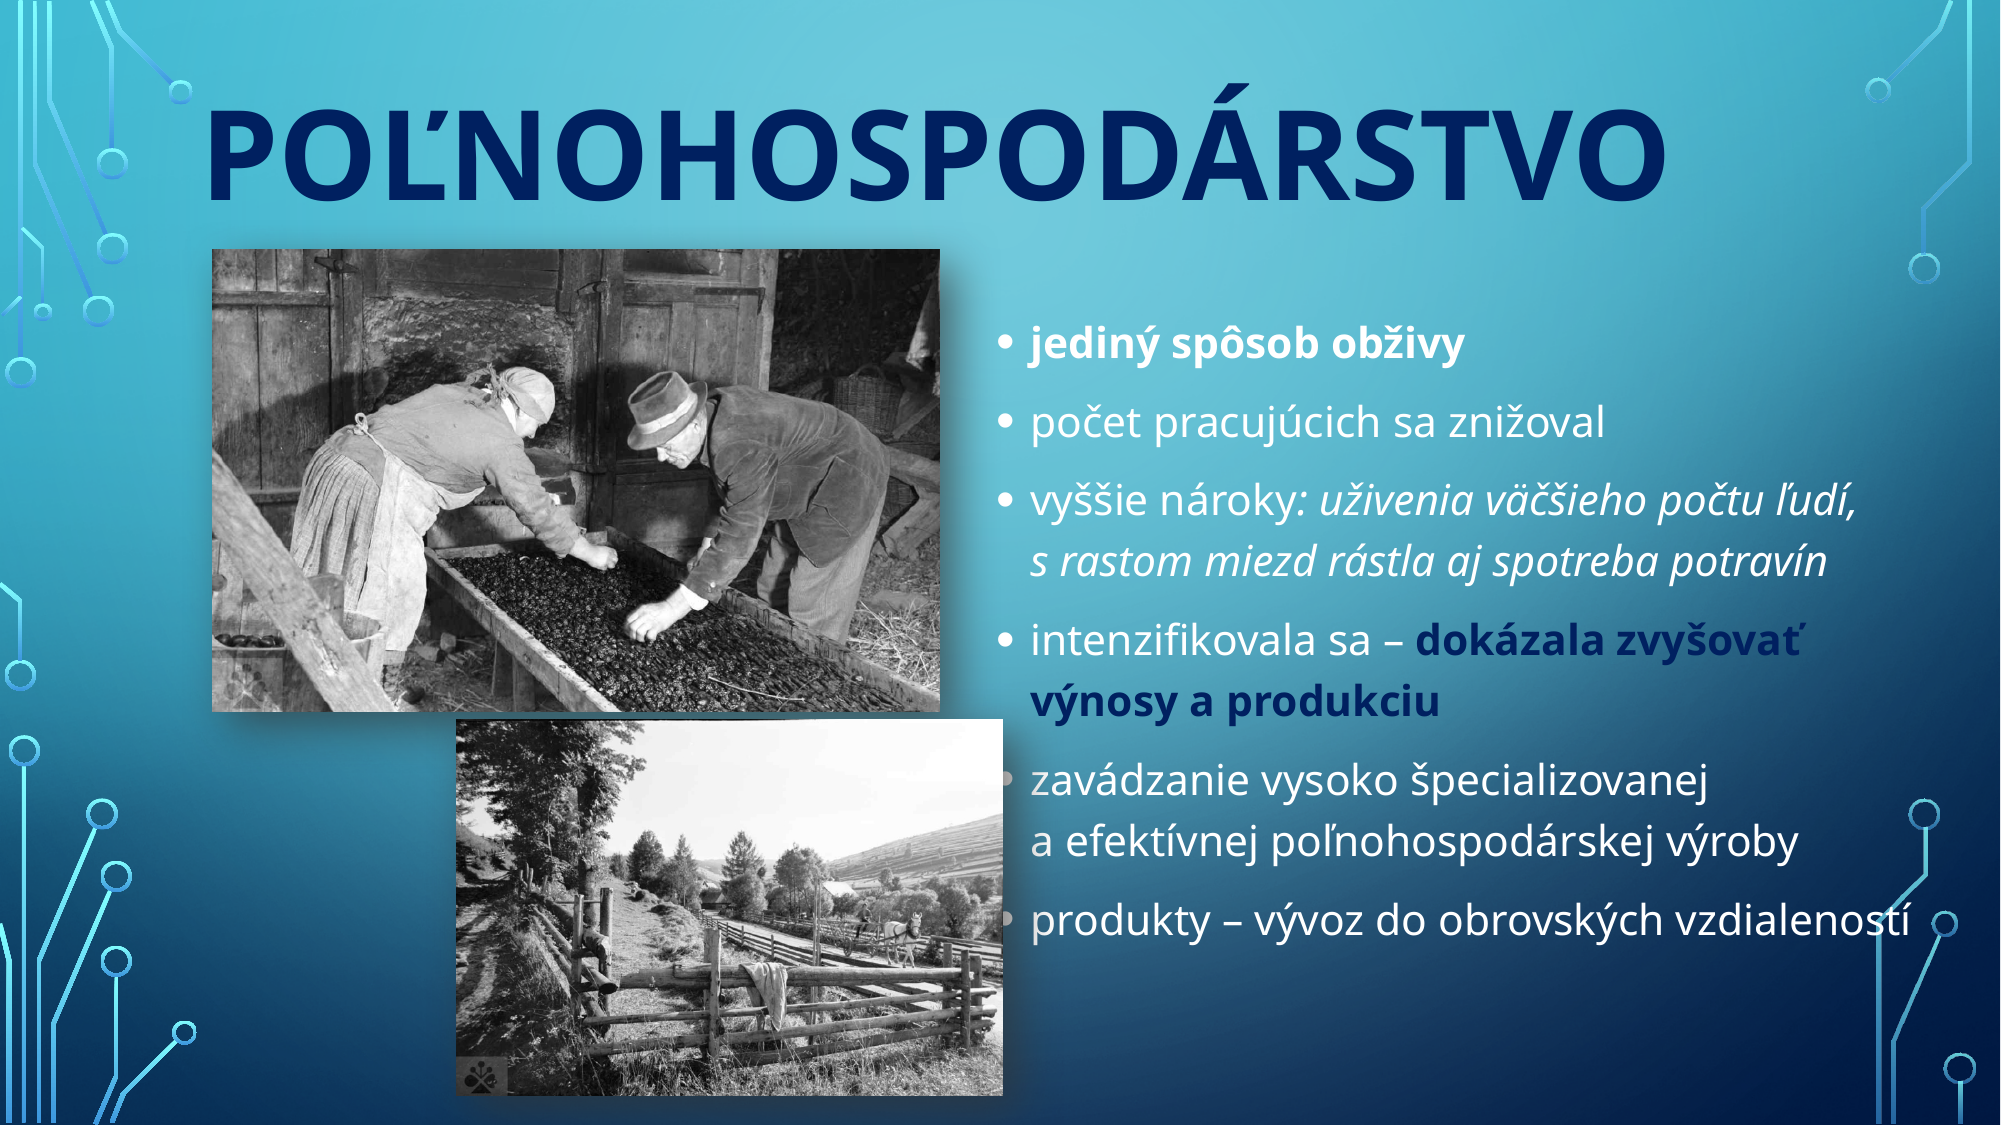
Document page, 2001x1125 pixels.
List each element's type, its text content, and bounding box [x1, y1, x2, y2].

list jediný spôsob obživy počet pracujúcich sa znižoval vyššie nároky: uživenia väčšieho počtu ľudí, s rastom miezd rástla aj spotreba potravín intenzifikovala sa – dokázala zvyšovať výnosy a produkciu zavádzanie vysoko špecializovanej a efektívnej poľnohospodárskej výroby produkty – vývoz do obrovských vzdialeností [989, 298, 1944, 1002]
title Poľnohospodárstvo [185, 38, 1811, 282]
picture [212, 249, 940, 712]
picture [455, 718, 1003, 1096]
